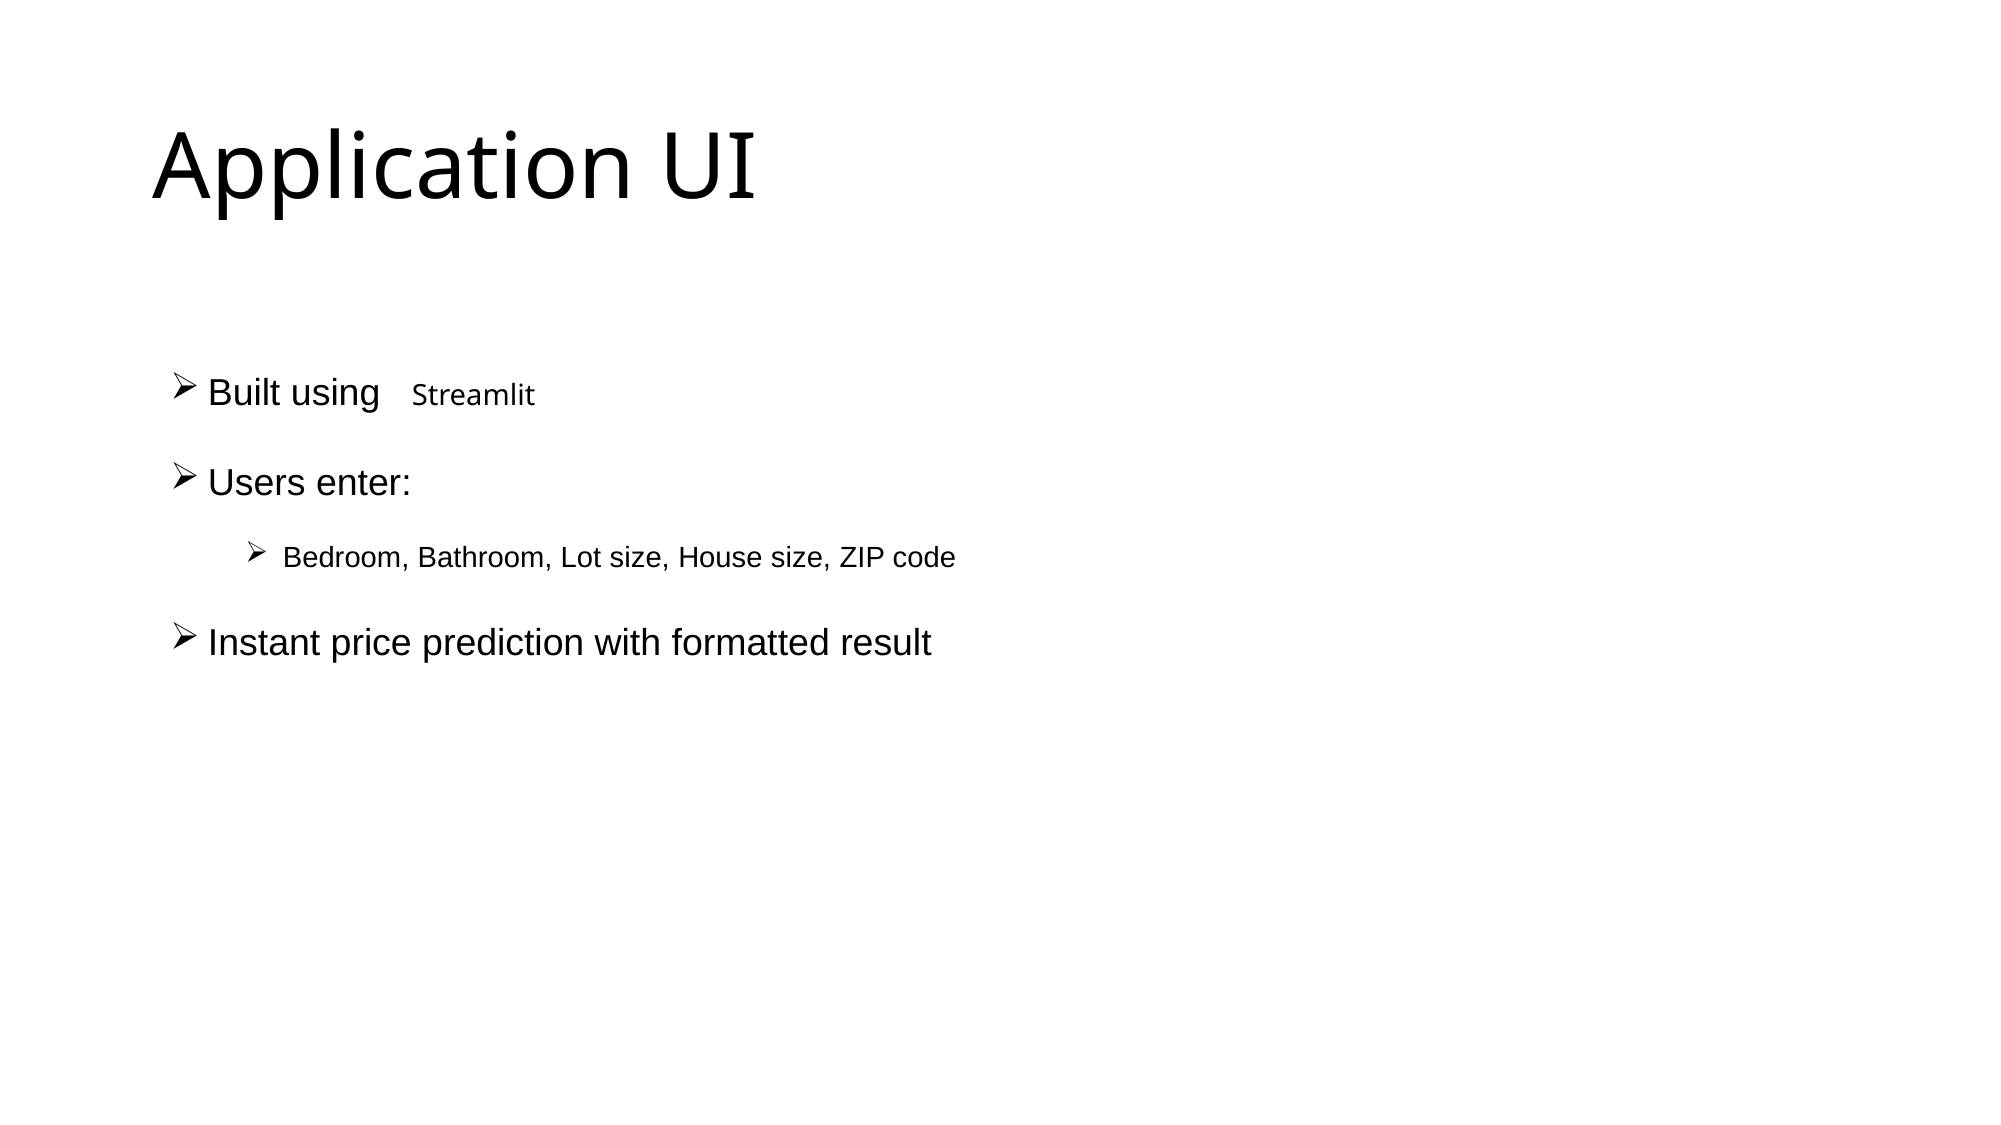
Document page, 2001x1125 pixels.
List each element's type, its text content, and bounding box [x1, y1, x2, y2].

title Application UI [137, 59, 1863, 278]
list Built using Streamlit Users enter: Bedroom, Bathroom, Lot size, House size, ZIP code Instant price prediction with formatted result [155, 166, 994, 820]
